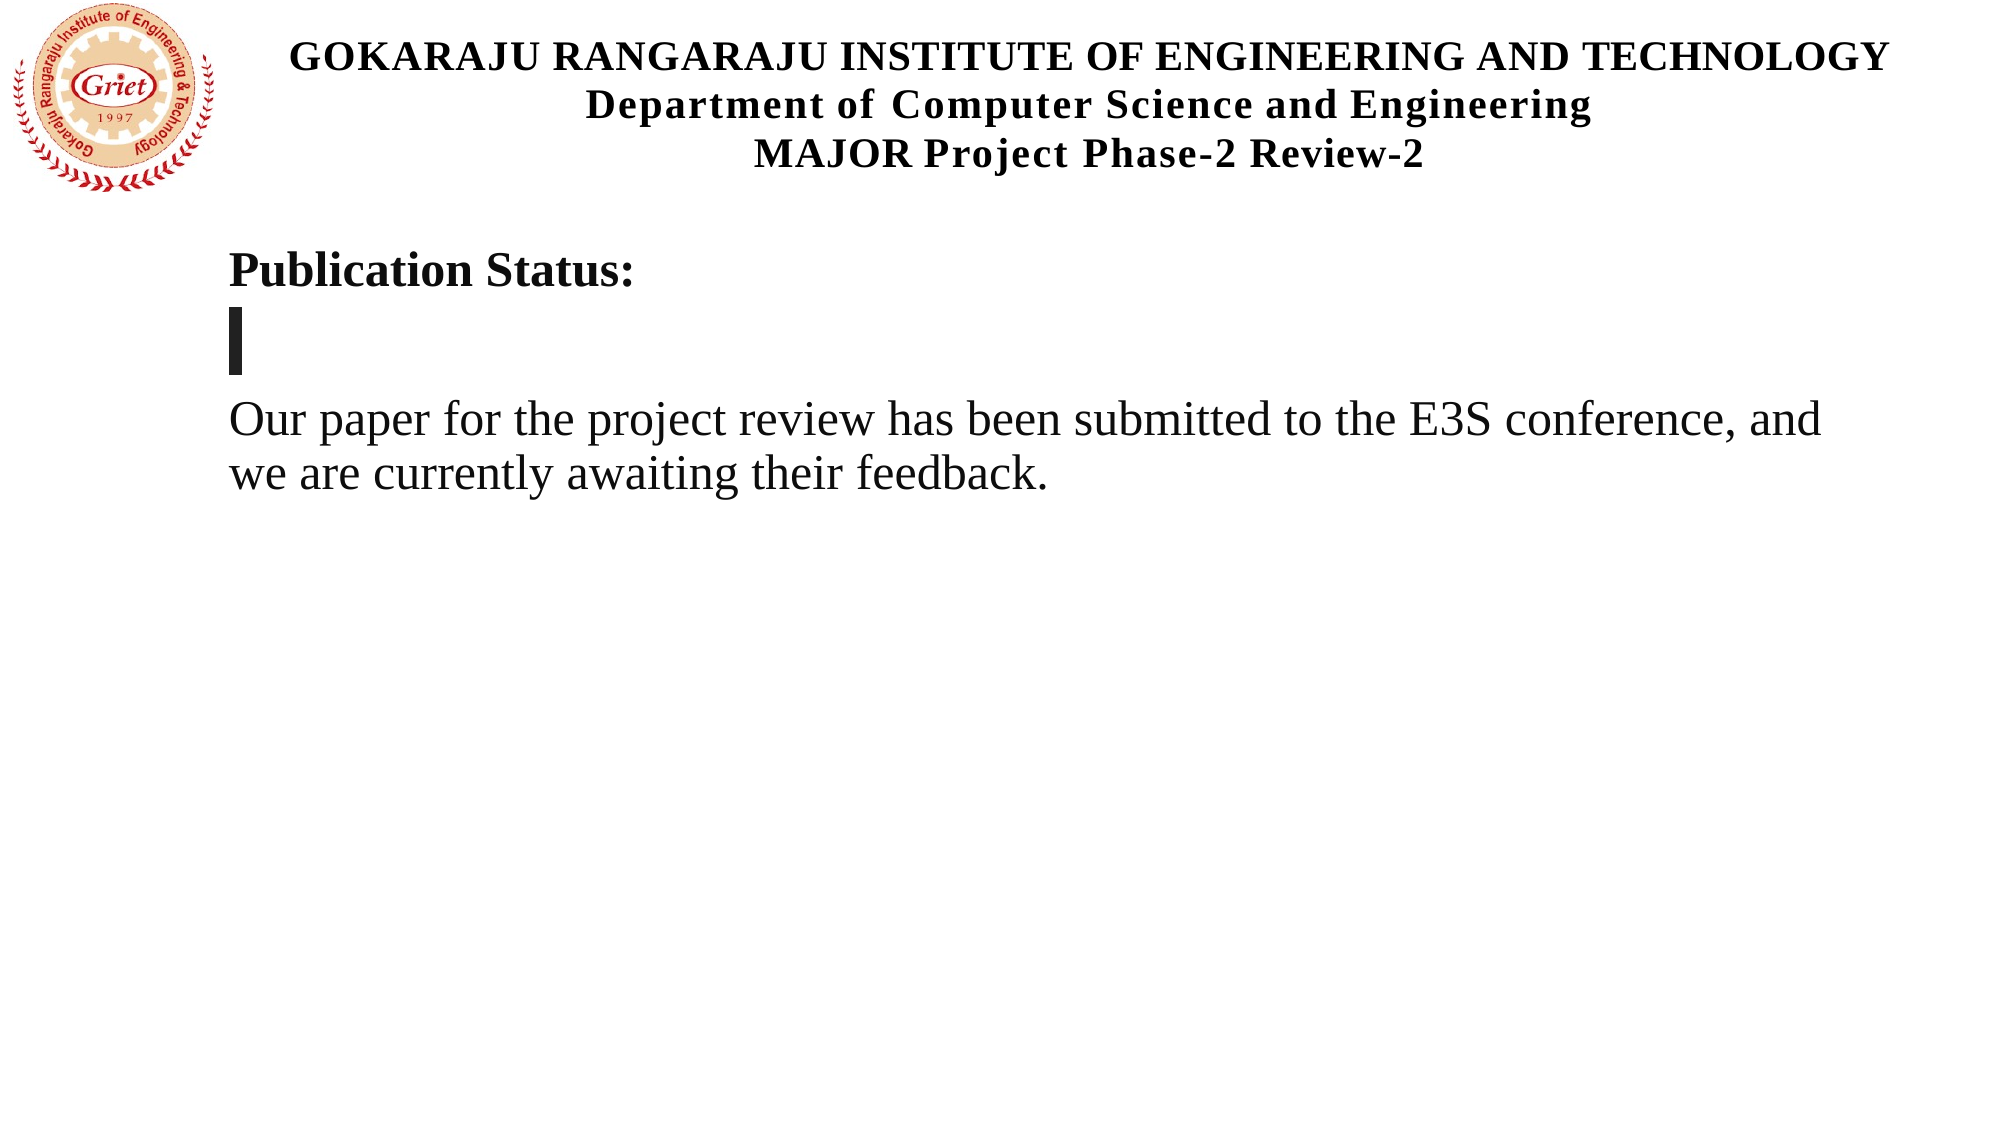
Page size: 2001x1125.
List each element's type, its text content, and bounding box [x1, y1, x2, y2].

picture [13, 3, 214, 192]
subtitle Publication Status: Our paper for the project review has been submitted to the E3S conference, and we are currently awaiting their feedback. [213, 235, 1873, 1000]
title GOKARAJU RANGARAJU INSTITUTE OF ENGINEERING AND TECHNOLOGY Department of Computer Science and Engineering MAJOR Project Phase-2 Review-2 [249, 20, 1930, 236]
